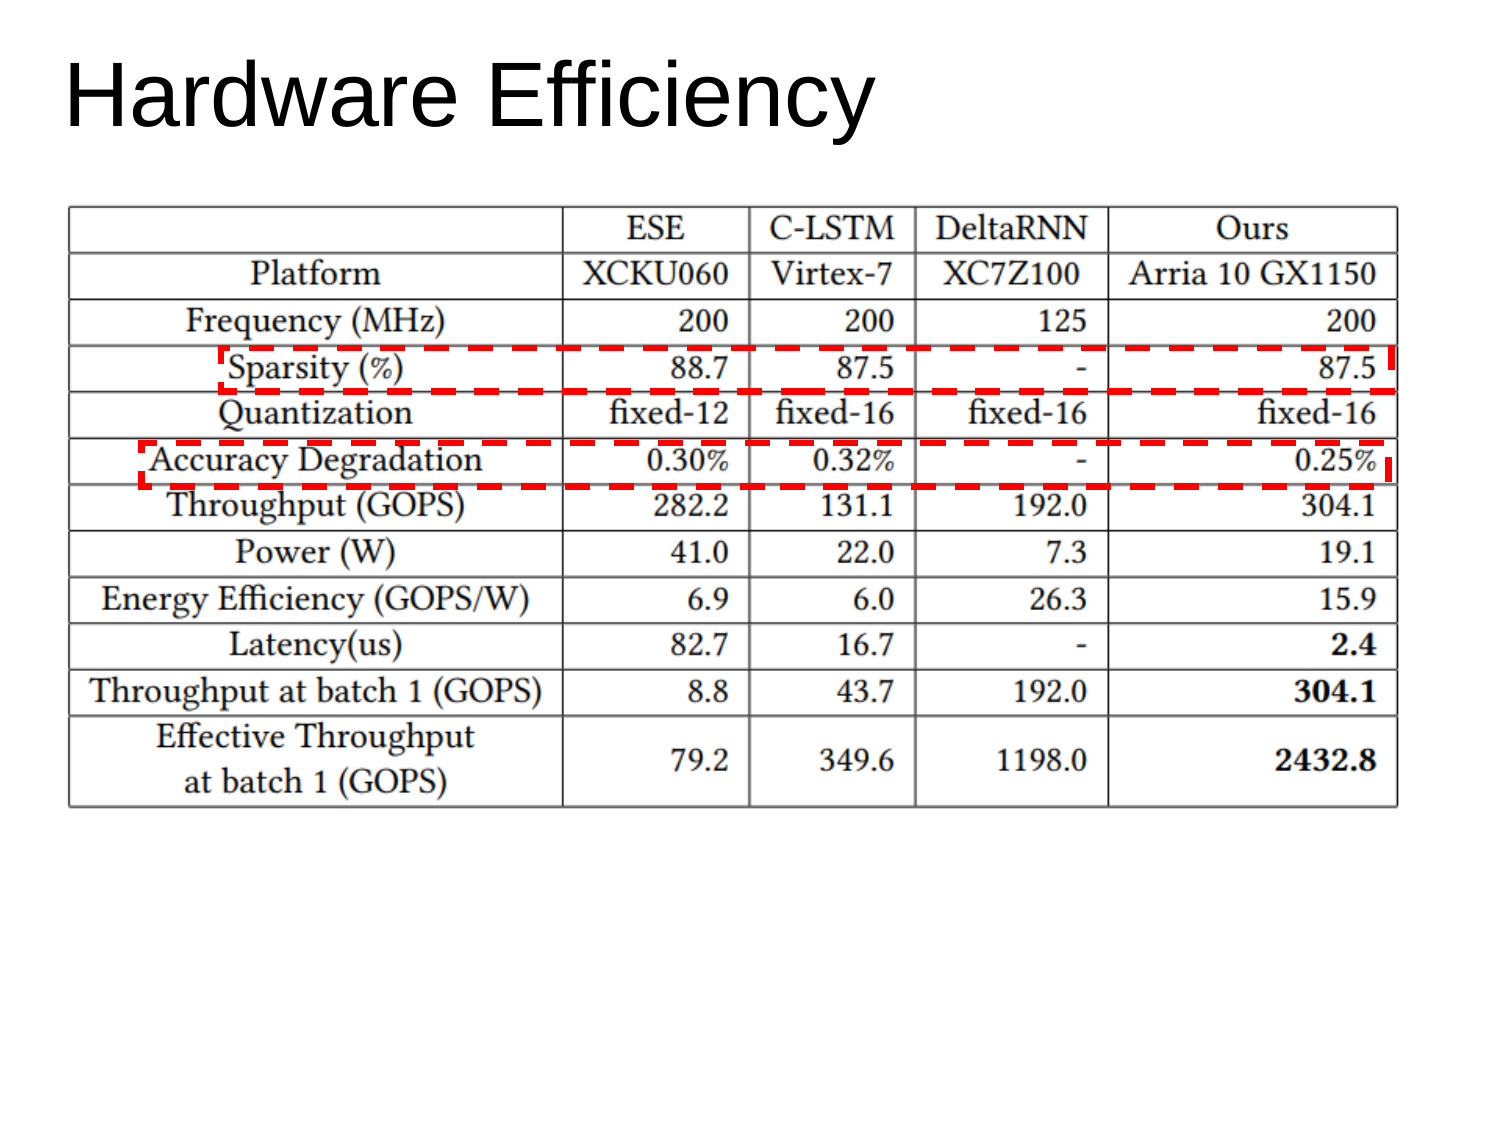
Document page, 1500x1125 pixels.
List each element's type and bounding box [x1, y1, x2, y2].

title [48, 15, 1452, 179]
picture [45, 180, 1422, 832]
